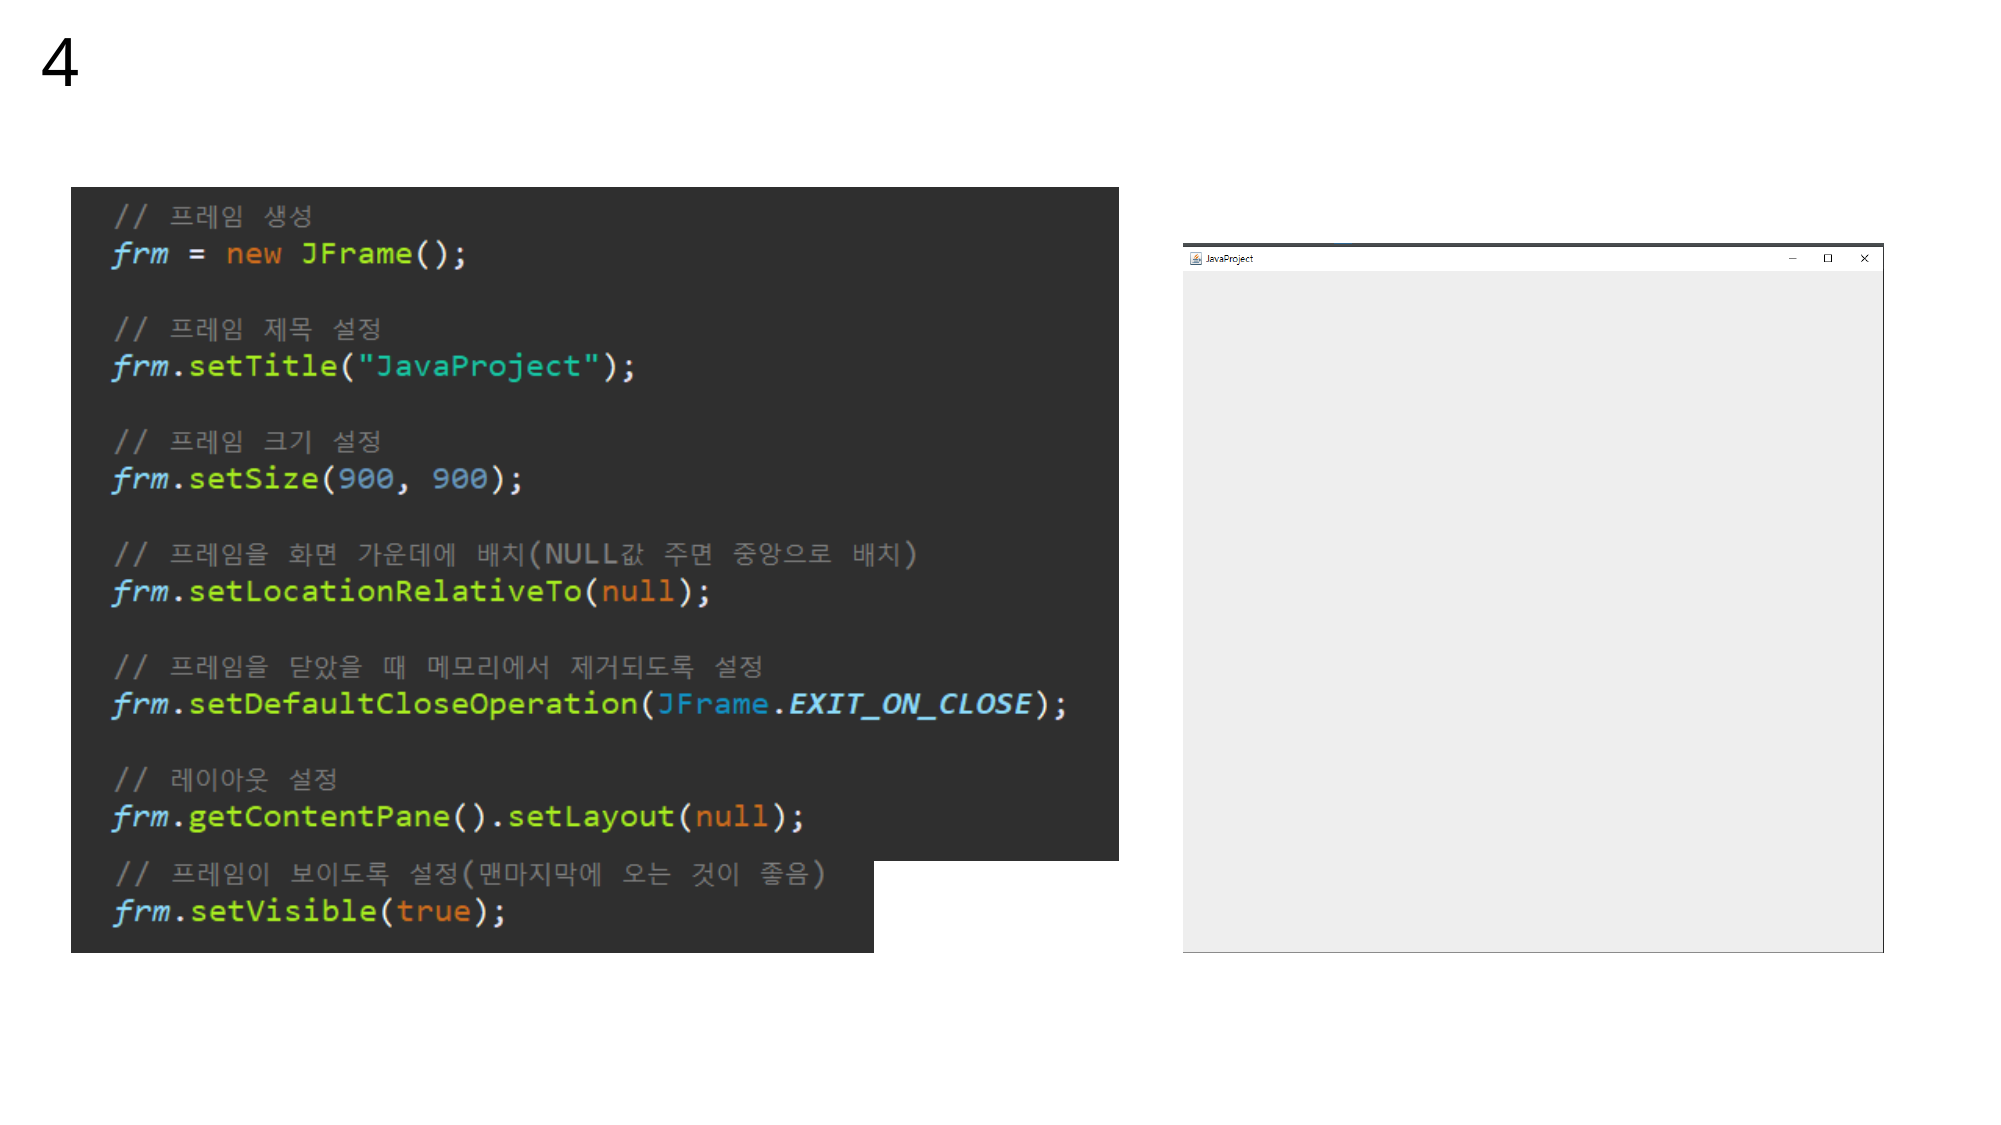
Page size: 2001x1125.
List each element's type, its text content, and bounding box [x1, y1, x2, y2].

picture [71, 187, 1119, 953]
text_box 4 [26, 12, 839, 287]
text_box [1183, 243, 1884, 953]
